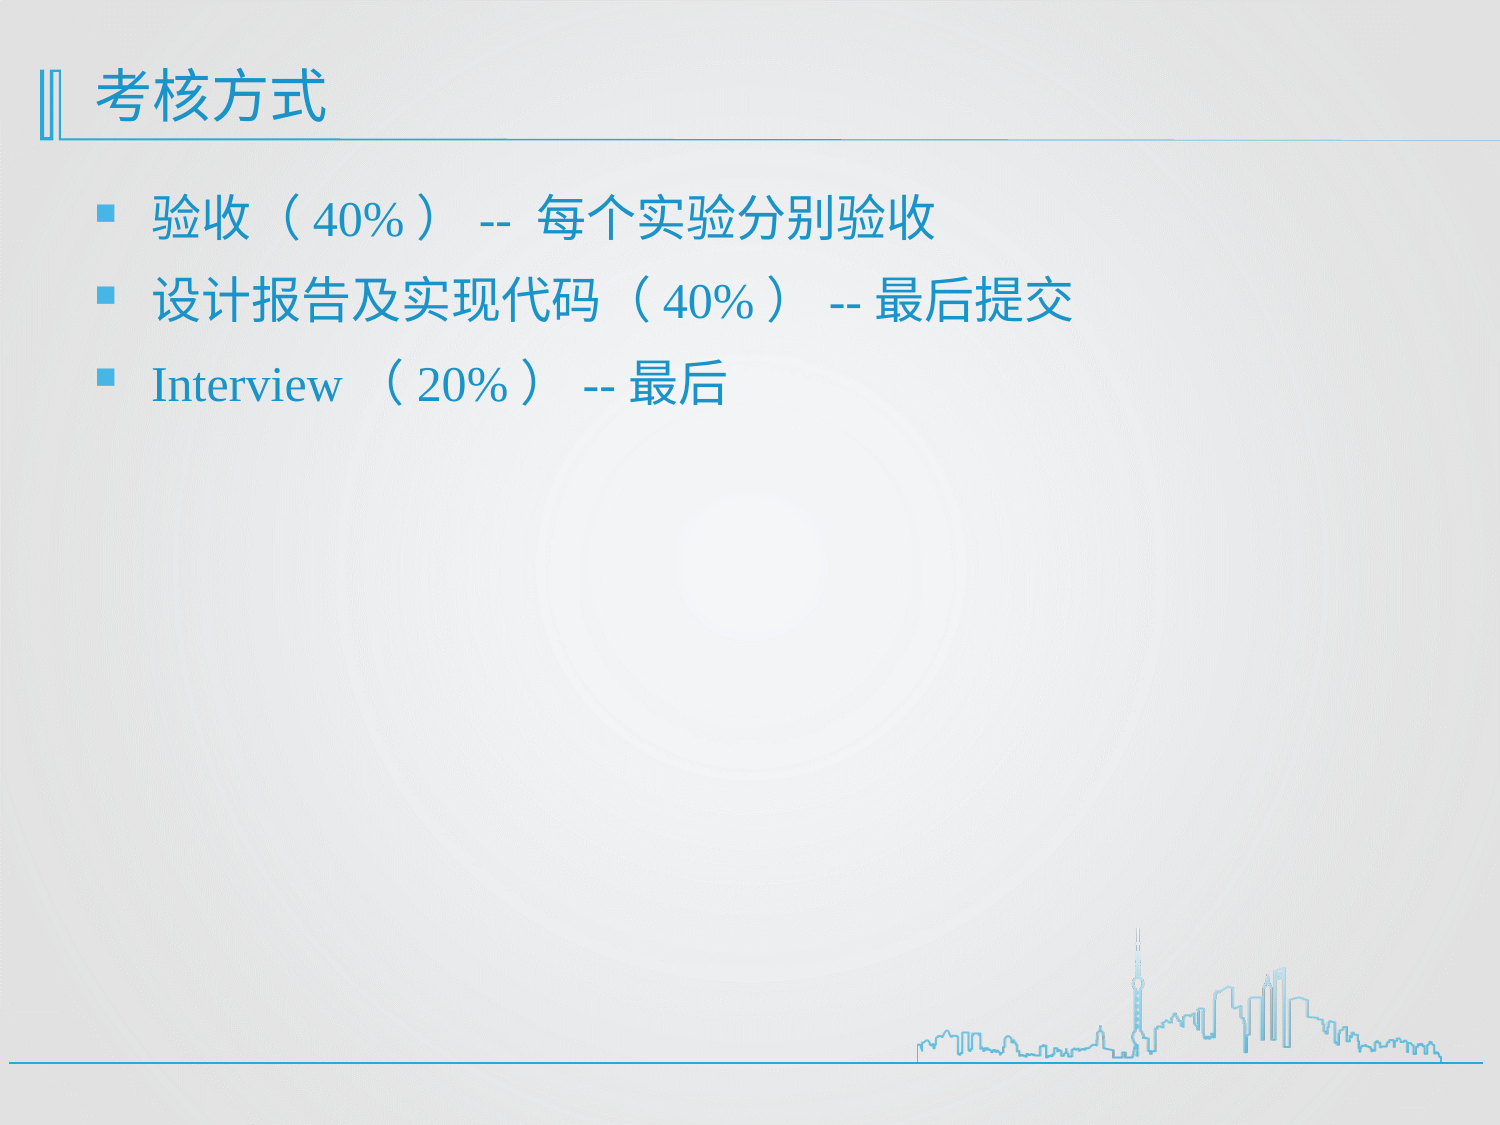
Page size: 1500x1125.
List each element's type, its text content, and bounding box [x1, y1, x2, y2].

picture [0, 0, 1500, 1125]
title 考核方式 [79, 41, 1407, 138]
list 验收（40%）-- 每个实验分别验收 设计报告及实现代码（40%）--最后提交 Interview（20%）--最后 [79, 186, 1407, 1063]
